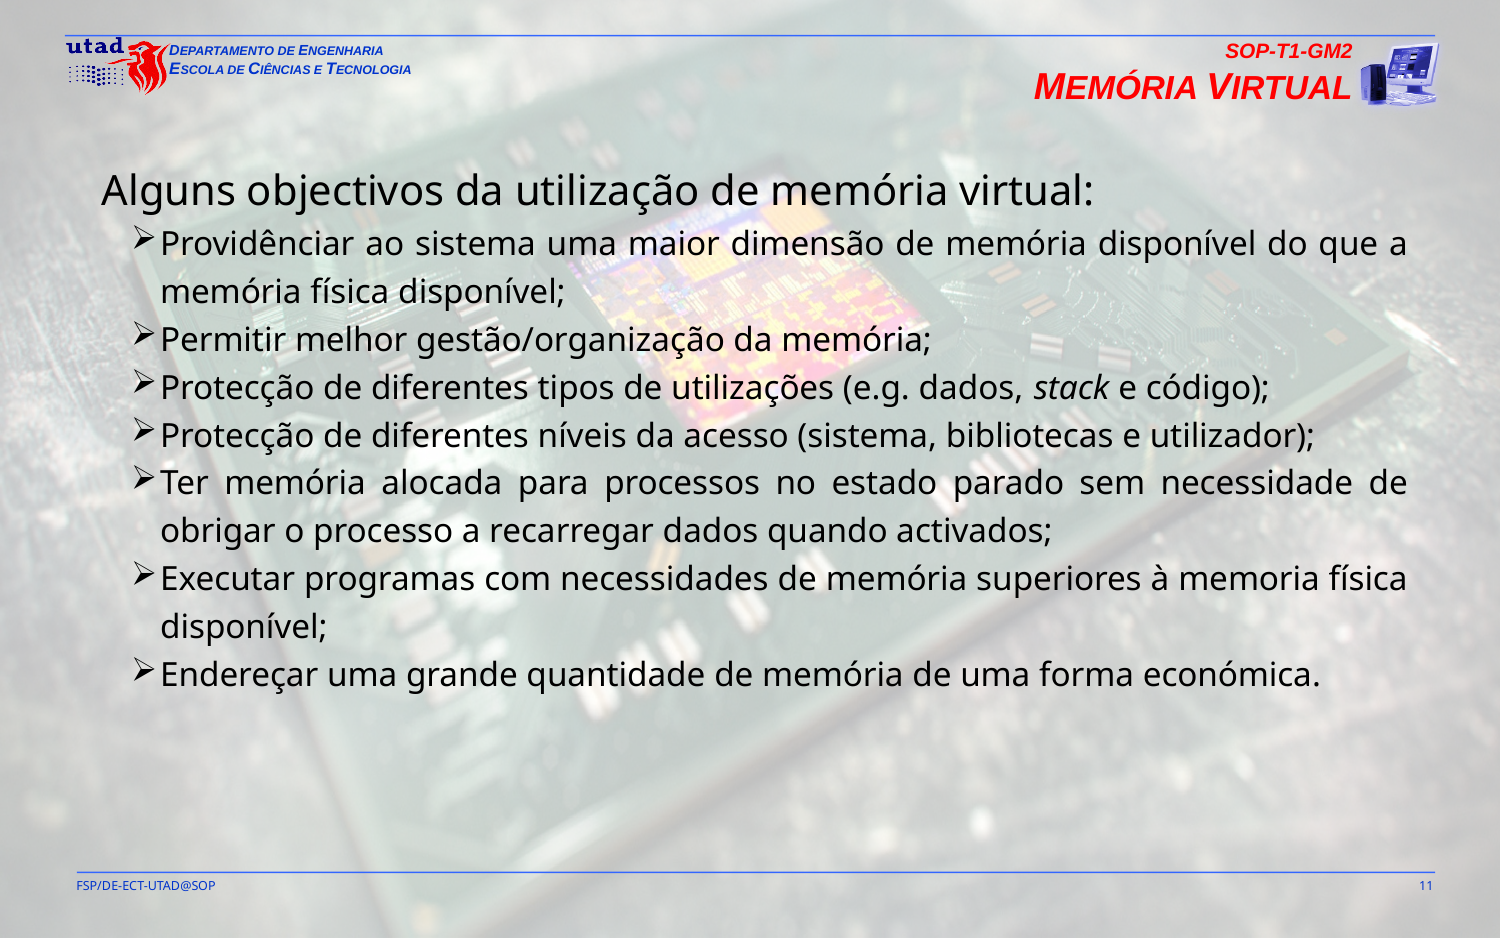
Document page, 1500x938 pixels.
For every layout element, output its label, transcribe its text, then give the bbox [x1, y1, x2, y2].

title SOP-T1-GM2 MEMÓRIA VIRTUAL [493, 31, 1365, 103]
picture [1352, 33, 1447, 115]
picture [64, 35, 172, 97]
text_box Alguns objectivos da utilização de memória virtual: Providênciar ao sistema uma maior dimensão de memória disponível do que a memória física disponível; Permitir melhor gestão/organização da memória; Protecção de diferentes tipos de utilizações (e.g. dados, stack e código); Protecção de diferentes níveis da acesso (sistema, bibliotecas e utilizador); Ter memória alocada para processos no estado parado sem necessidade de obrigar o processo a recarregar dados quando activados; Executar programas com necessidades de memória superiores à memoria física disponível; Endereçar uma grande quantidade de memória de uma forma económica. [88, 147, 1424, 700]
